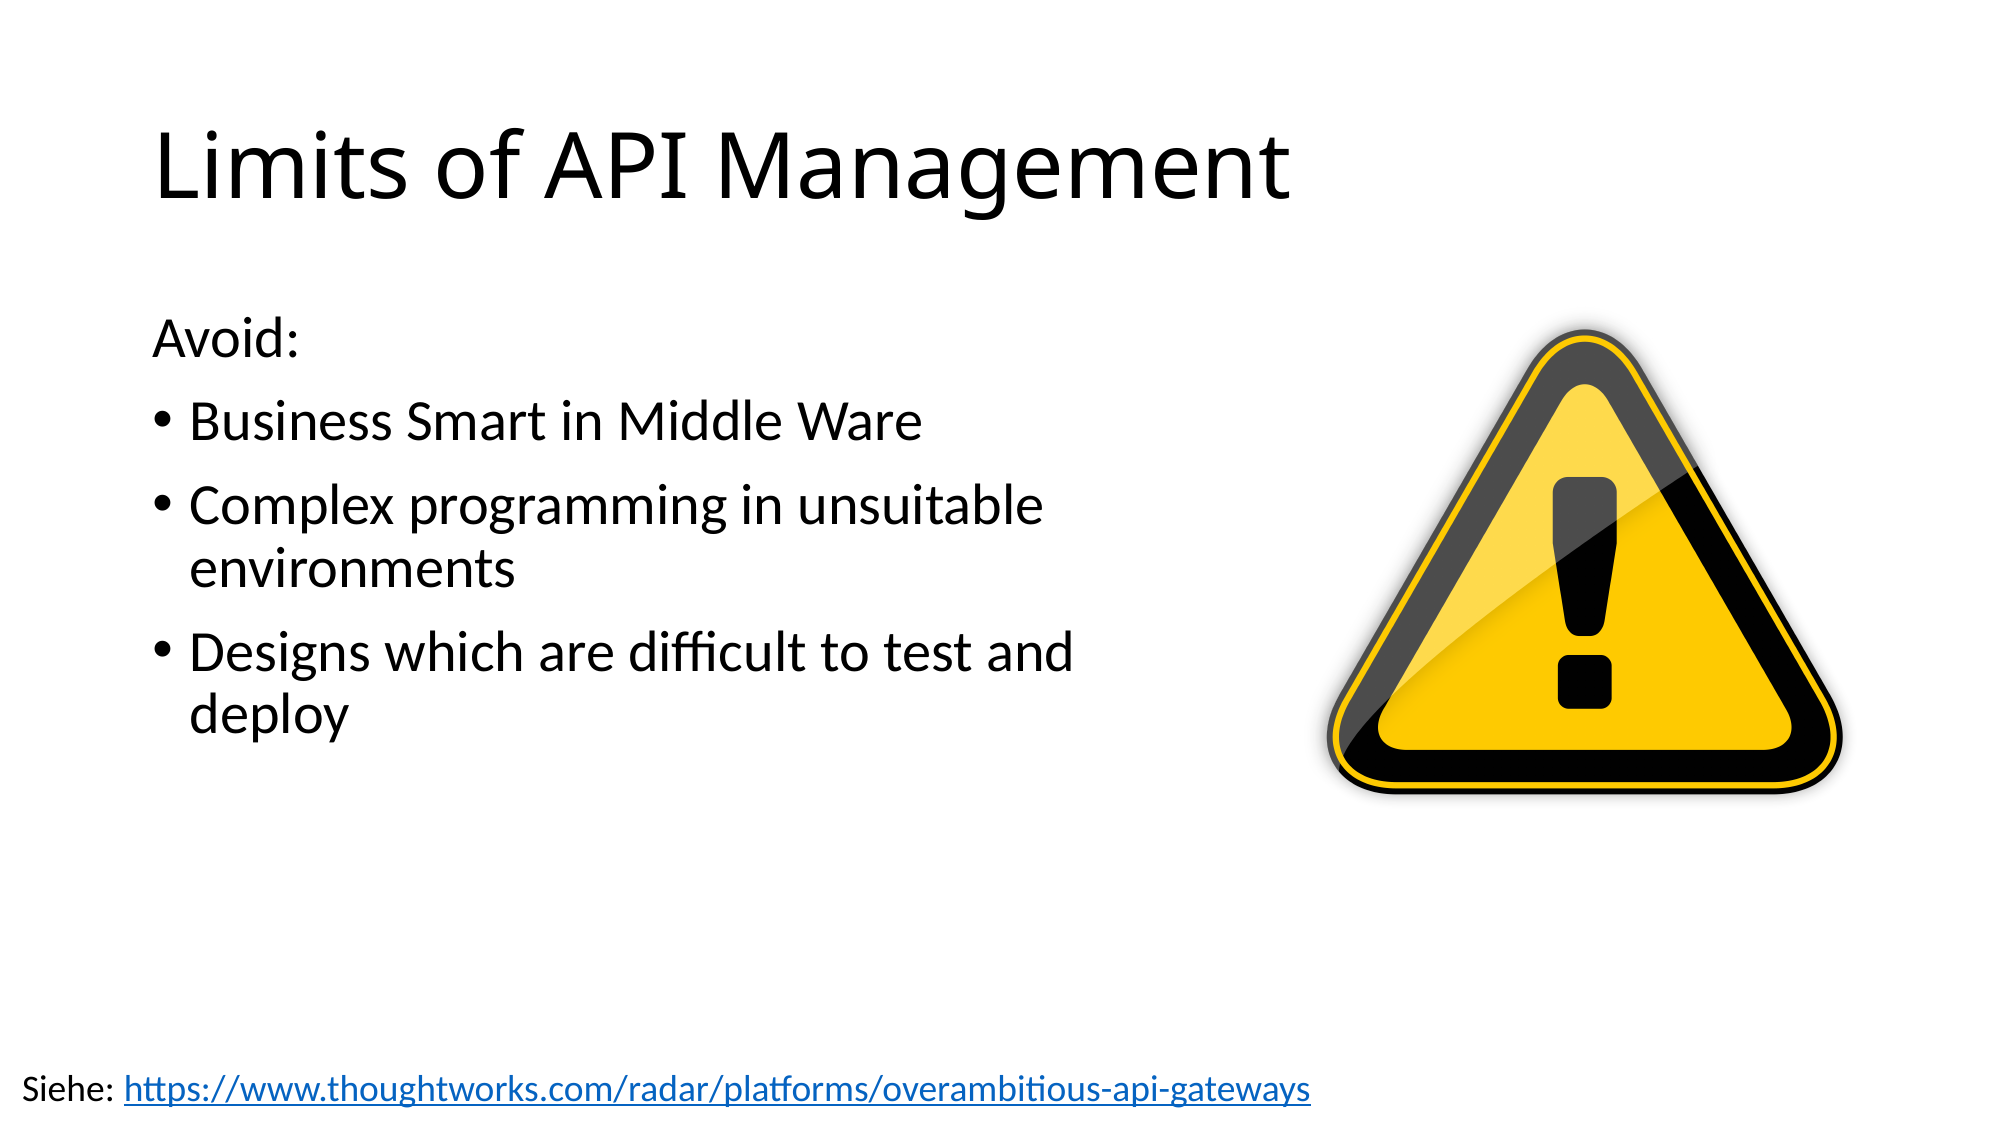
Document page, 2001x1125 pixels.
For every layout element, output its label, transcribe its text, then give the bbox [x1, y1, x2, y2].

picture [1300, 299, 1863, 815]
title Limits of API Management [137, 59, 1863, 278]
text_box Siehe: https://www.thoughtworks.com/radar/platforms/overambitious-api-gateways [7, 1056, 1331, 1117]
list Avoid: Business Smart in Middle Ware Complex programming in unsuitable environments Designs which are difficult to test and deploy [137, 299, 1213, 1014]
